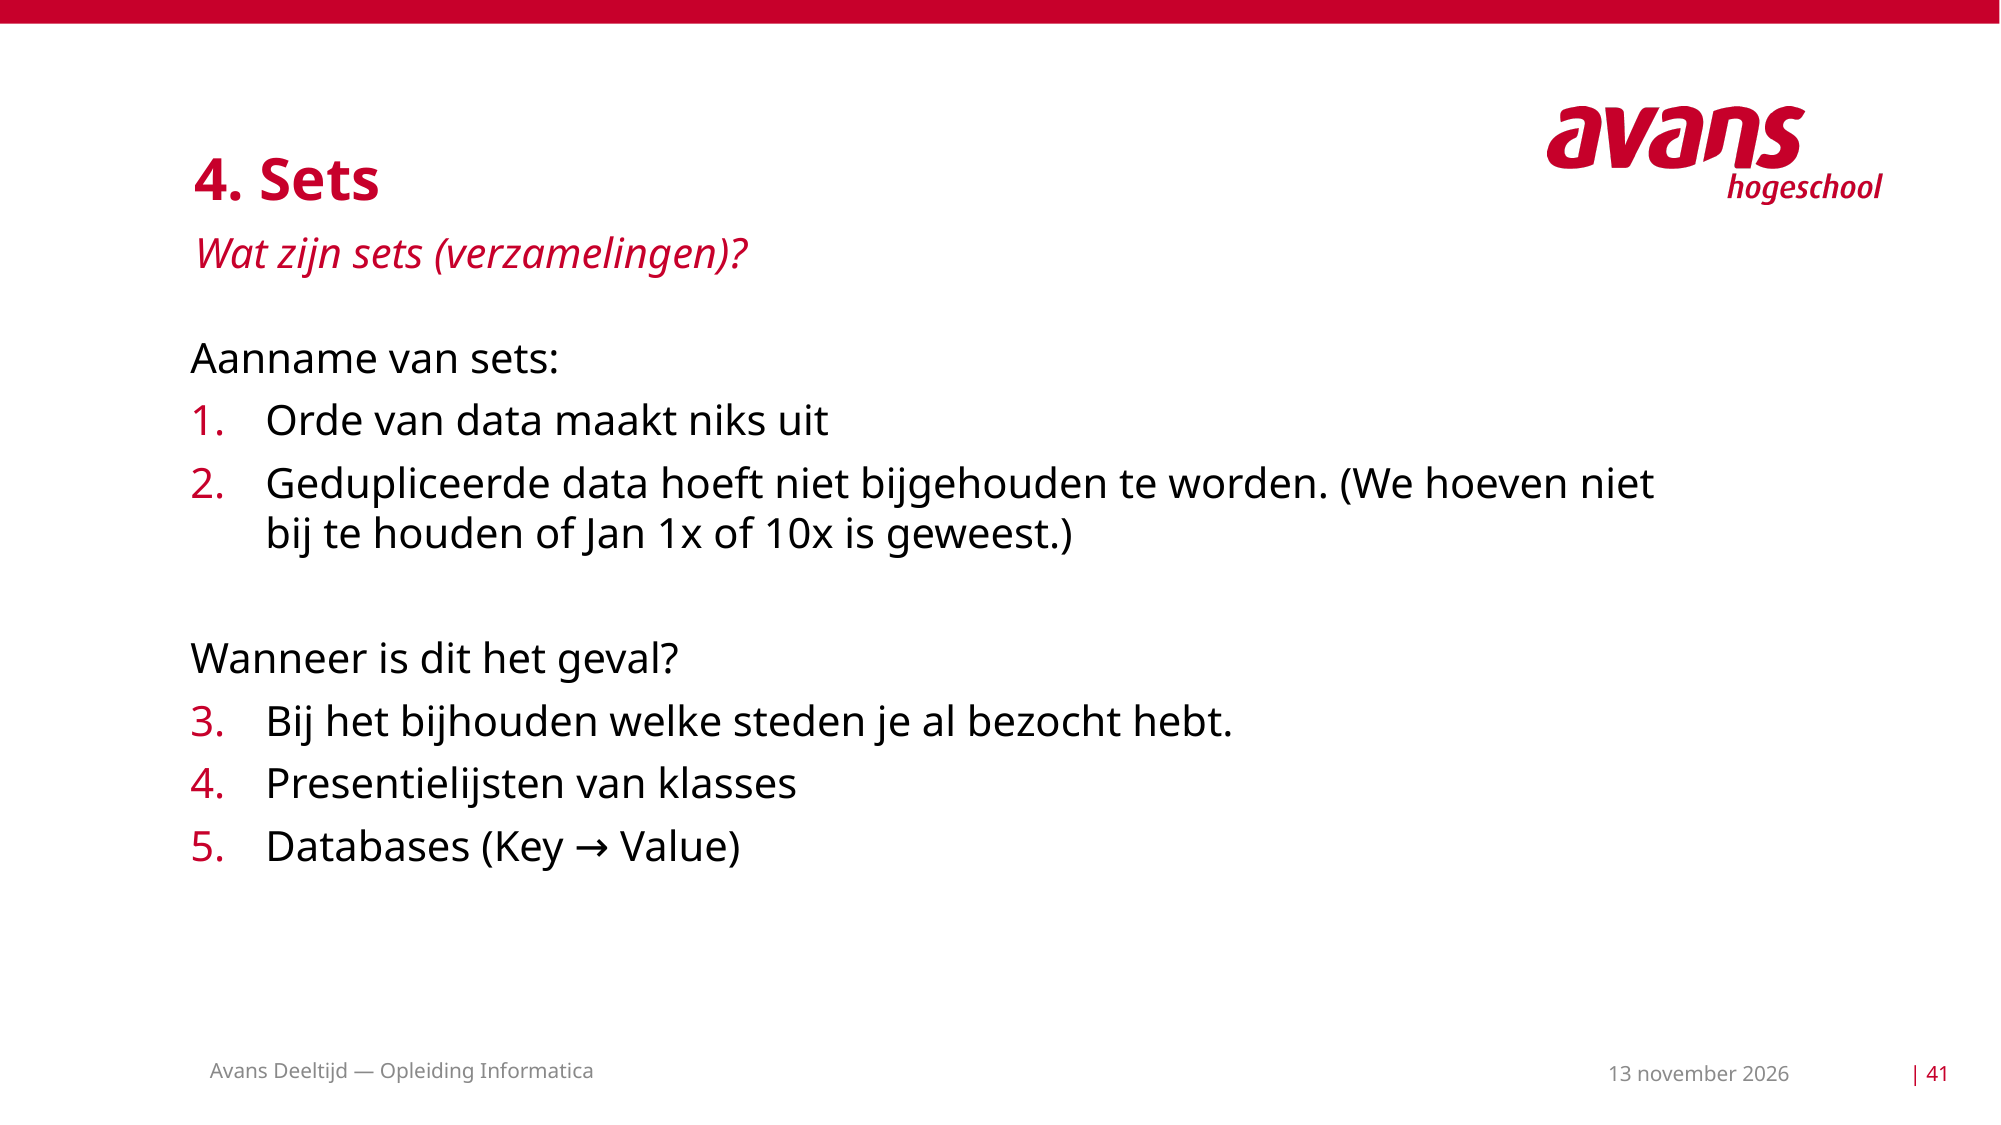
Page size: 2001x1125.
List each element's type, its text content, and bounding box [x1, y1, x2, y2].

title 4. Sets [194, 150, 1465, 209]
text_box Aanname van sets: Orde van data maakt niks uit Gedupliceerde data hoeft niet bijgehouden te worden. (We hoeven niet bij te houden of Jan 1x of 10x is geweest.) Wanneer is dit het geval? Bij het bijhouden welke steden je al bezocht hebt. Presentielijsten van klasses Databases (Key → Value) [190, 331, 1689, 917]
list Wat zijn sets (verzamelingen)? [194, 226, 1465, 285]
footer Avans Deeltijd — Opleiding Informatica [194, 1054, 1199, 1090]
slide_number 11 mei 2021 [1339, 1056, 1790, 1092]
picture [1547, 106, 1883, 205]
slide_number | 41 [1816, 1056, 1951, 1092]
